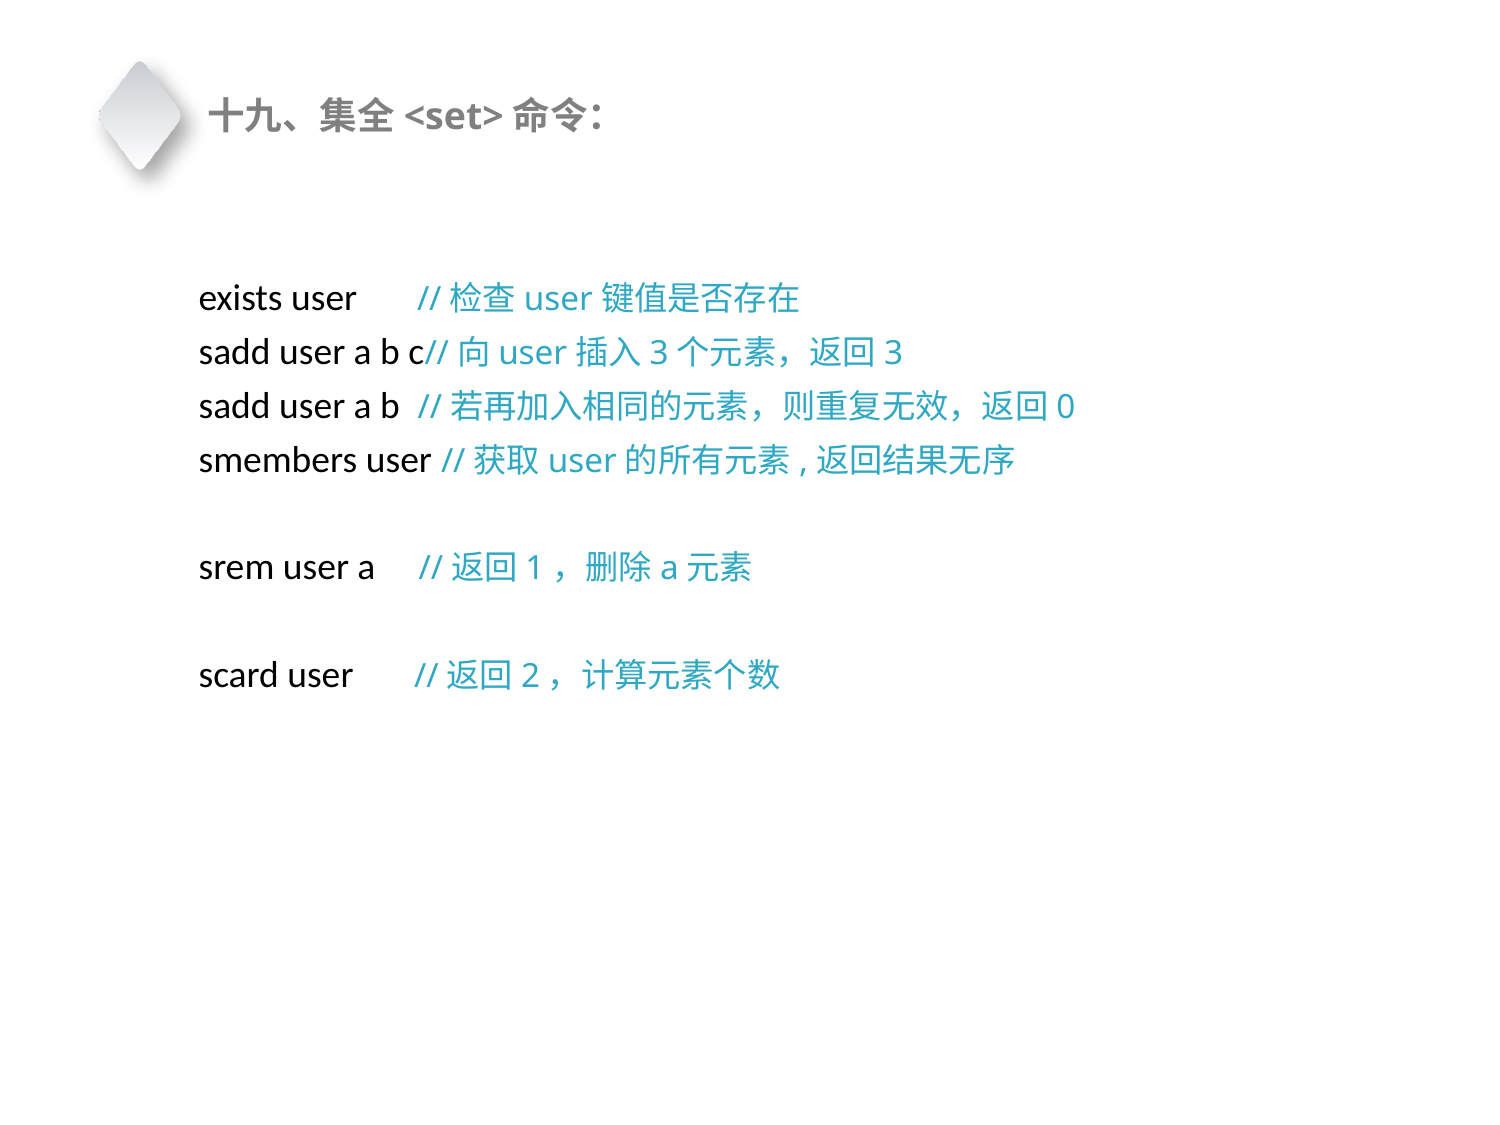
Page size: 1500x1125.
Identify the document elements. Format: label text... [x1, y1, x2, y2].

text_box exists user //检查user键值是否存在 sadd user a b c//向user插入3个元素，返回3 sadd user a b //若再加入相同的元素，则重复无效，返回0 smembers user //获取user的所有元素,返回结果无序 srem user a //返回1，删除a元素 scard user //返回2，计算元素个数 [87, 256, 1220, 703]
picture [89, 48, 190, 182]
text_box 十九、集全<set>命令： [192, 84, 641, 145]
